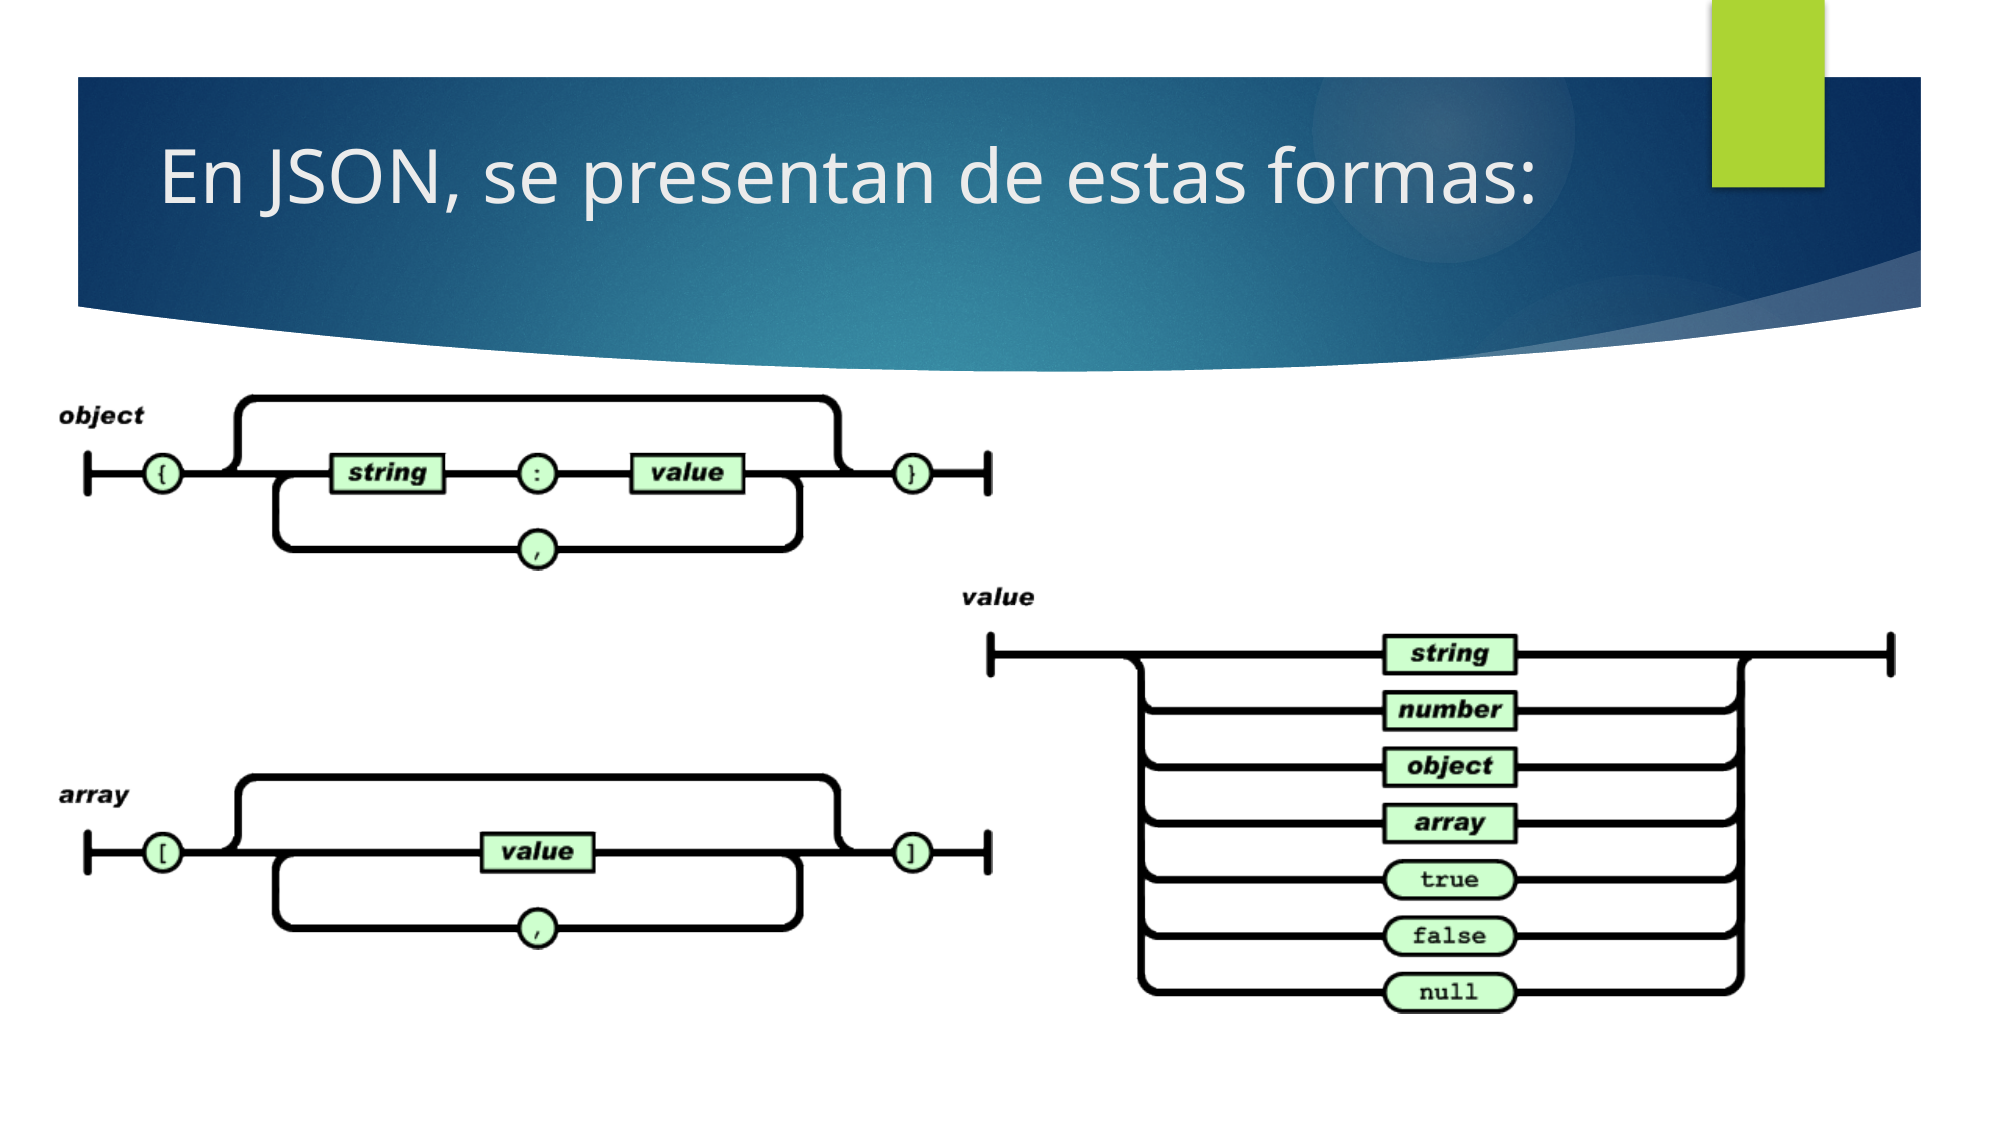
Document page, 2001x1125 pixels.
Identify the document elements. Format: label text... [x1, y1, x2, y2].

title En JSON, se presentan de estas formas: [143, 112, 1982, 236]
picture [57, 393, 993, 571]
picture [57, 579, 1896, 1015]
